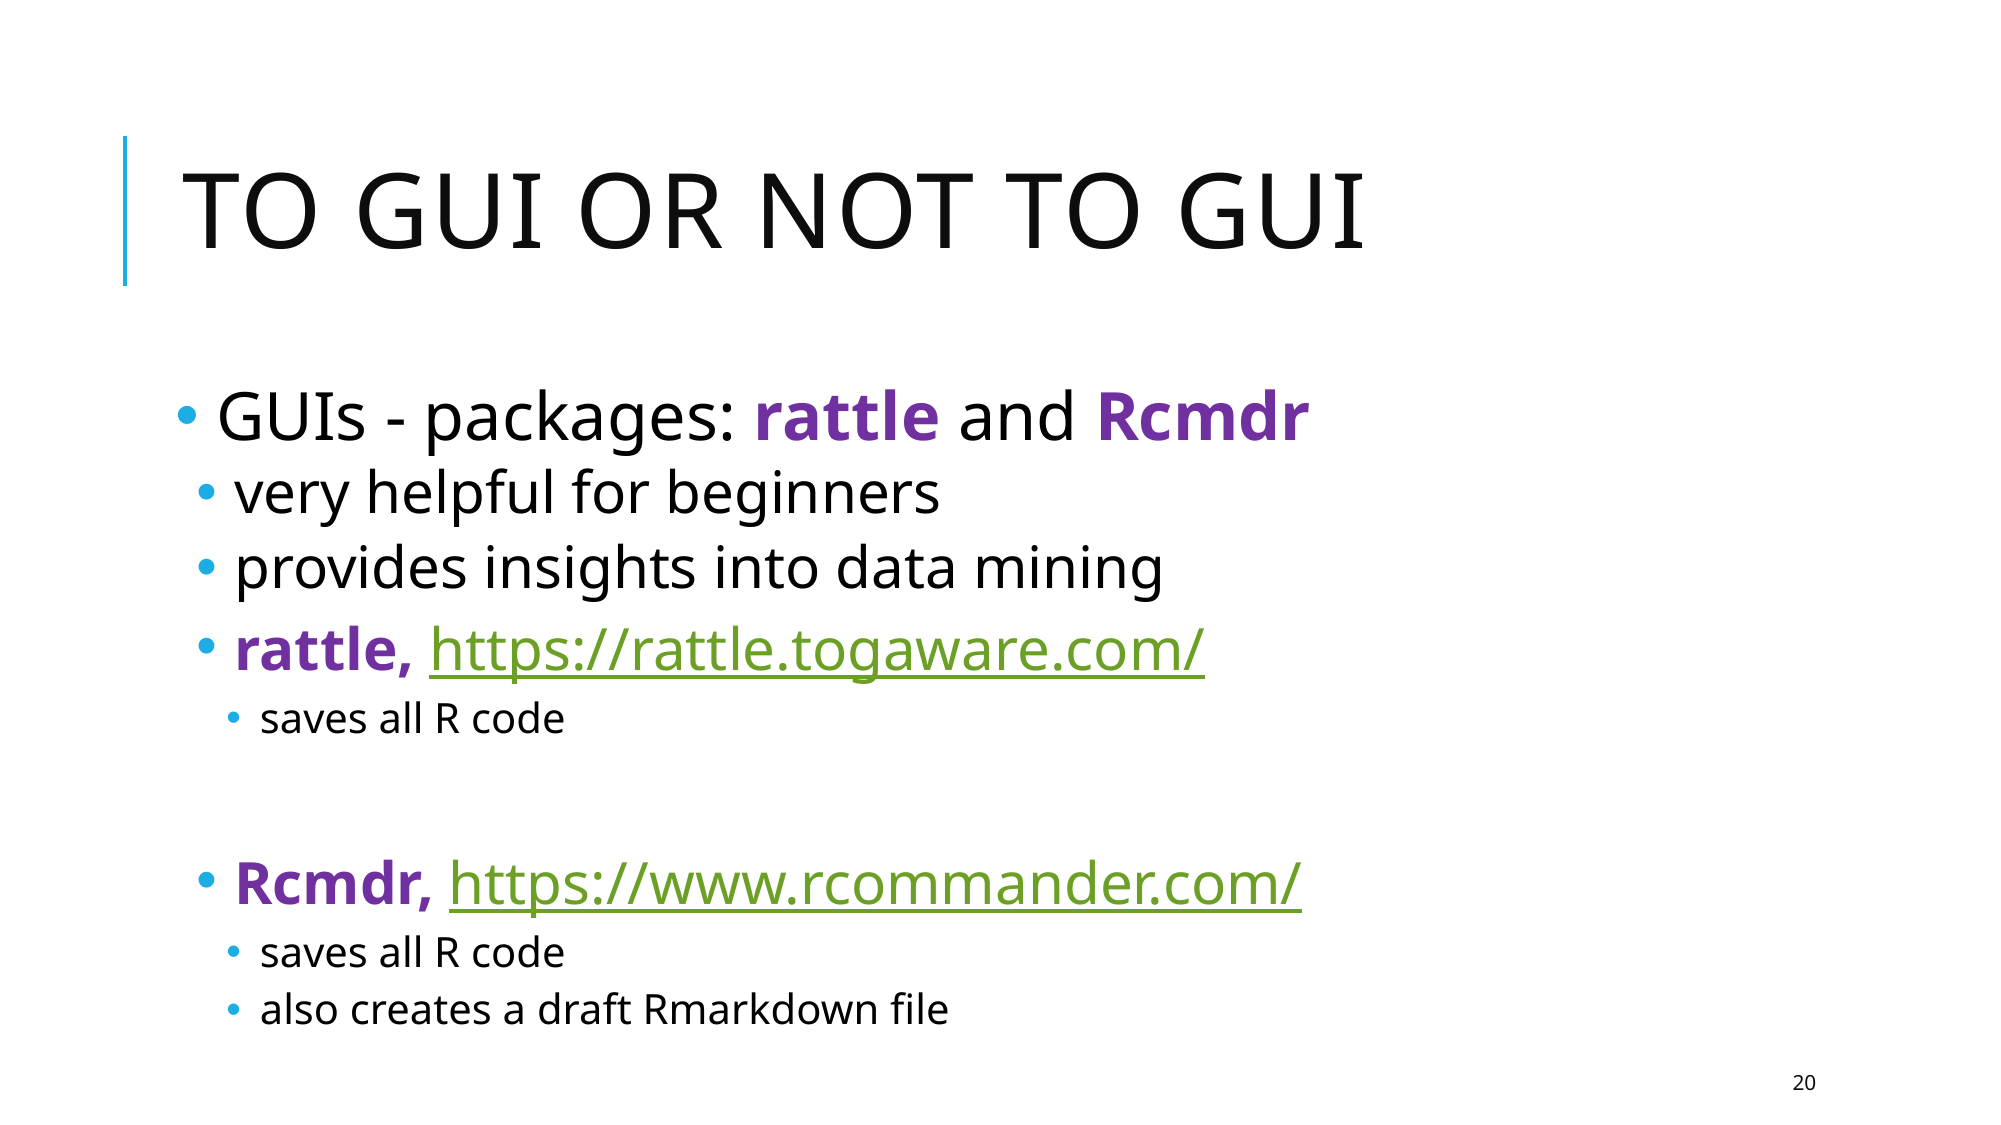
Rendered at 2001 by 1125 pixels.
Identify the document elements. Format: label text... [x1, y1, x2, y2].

list GUIs - packages: rattle and Rcmdr very helpful for beginners provides insights into data mining rattle, https://rattle.togaware.com/ saves all R code Rcmdr, https://www.rcommander.com/ saves all R code also creates a draft Rmarkdown file [168, 375, 1866, 1084]
title To GUI or not to gui [168, 96, 1763, 342]
slide_number 20 [1777, 1061, 1938, 1107]
